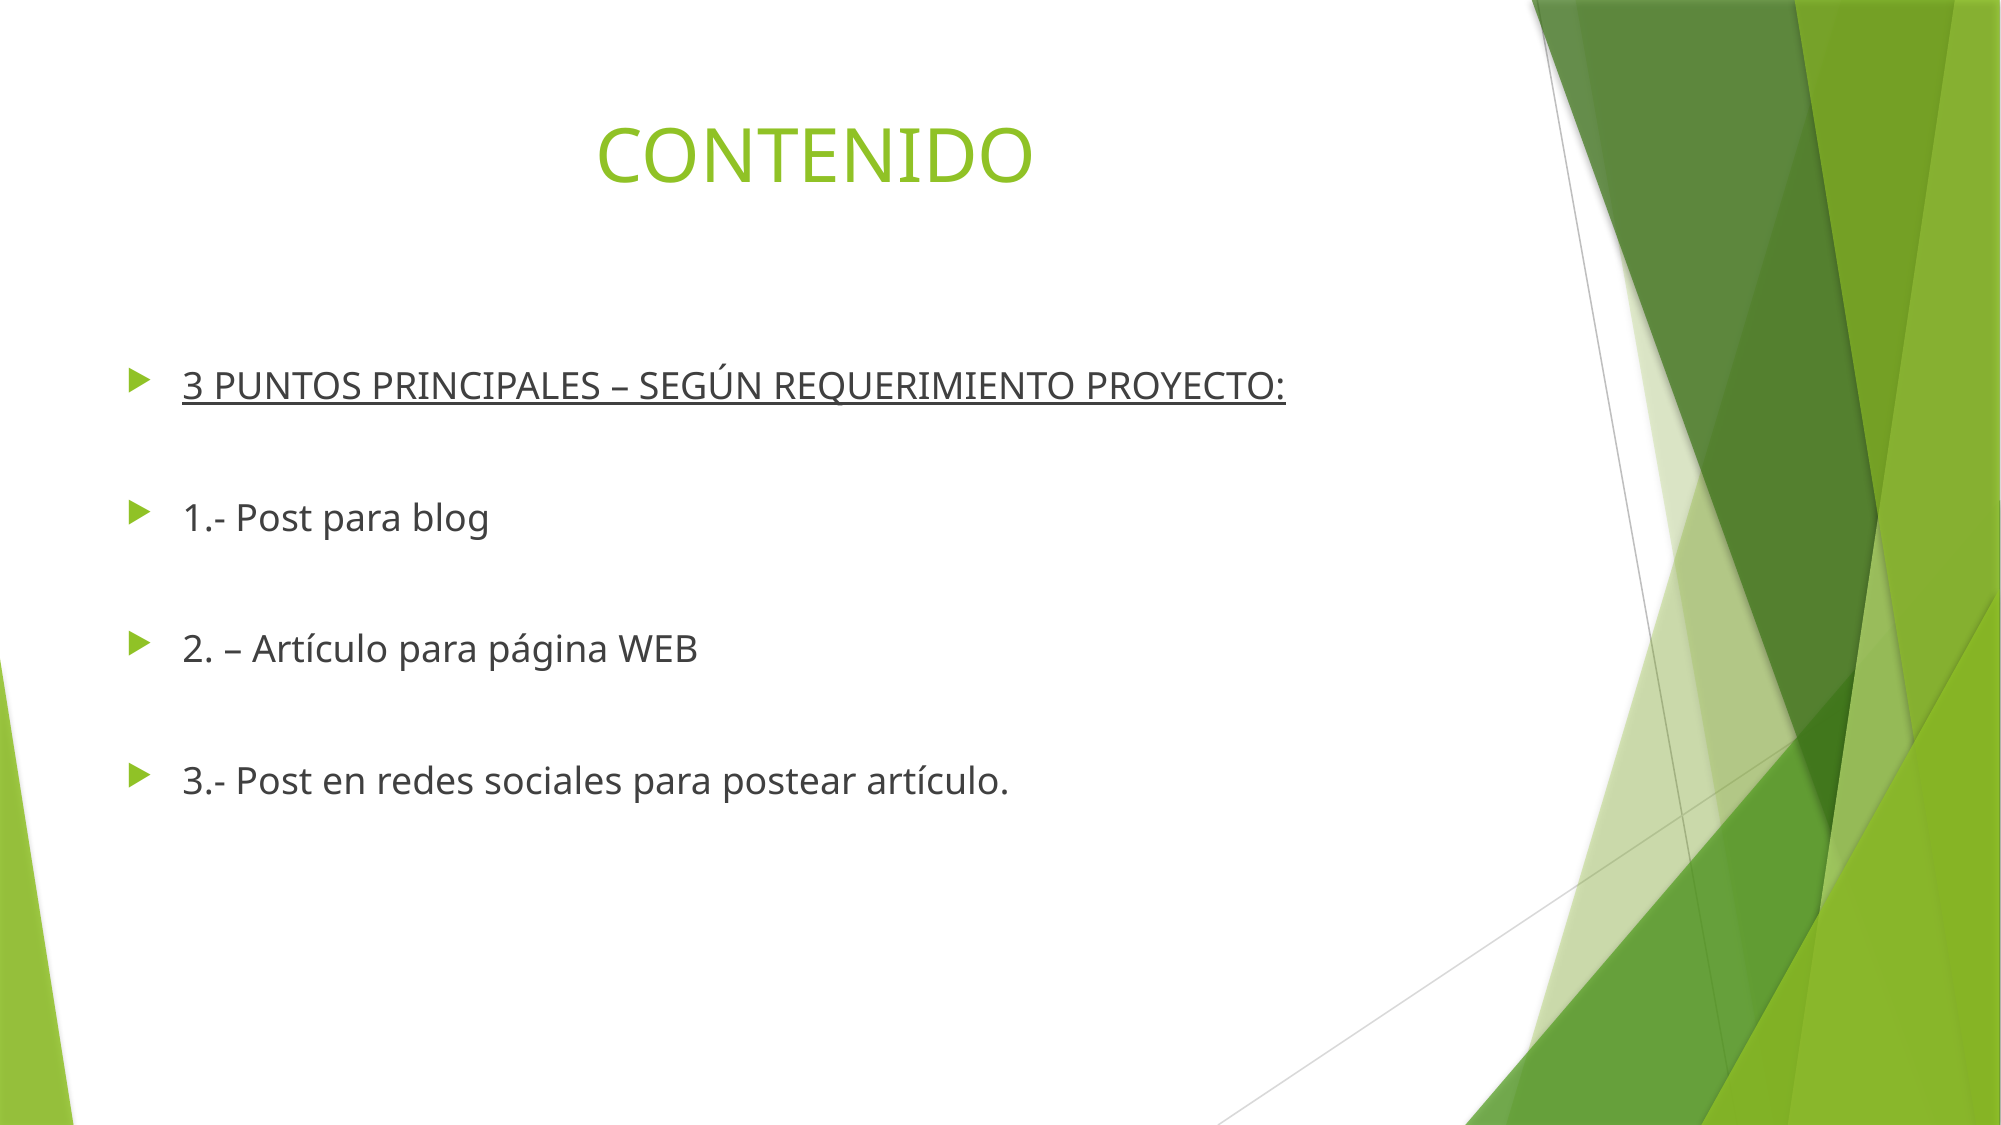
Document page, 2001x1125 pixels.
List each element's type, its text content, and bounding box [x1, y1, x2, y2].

title CONTENIDO [111, 99, 1522, 317]
list 3 PUNTOS PRINCIPALES – SEGÚN REQUERIMIENTO PROYECTO: 1.- Post para blog 2. – Artículo para página WEB 3.- Post en redes sociales para postear artículo. [111, 354, 1522, 992]
